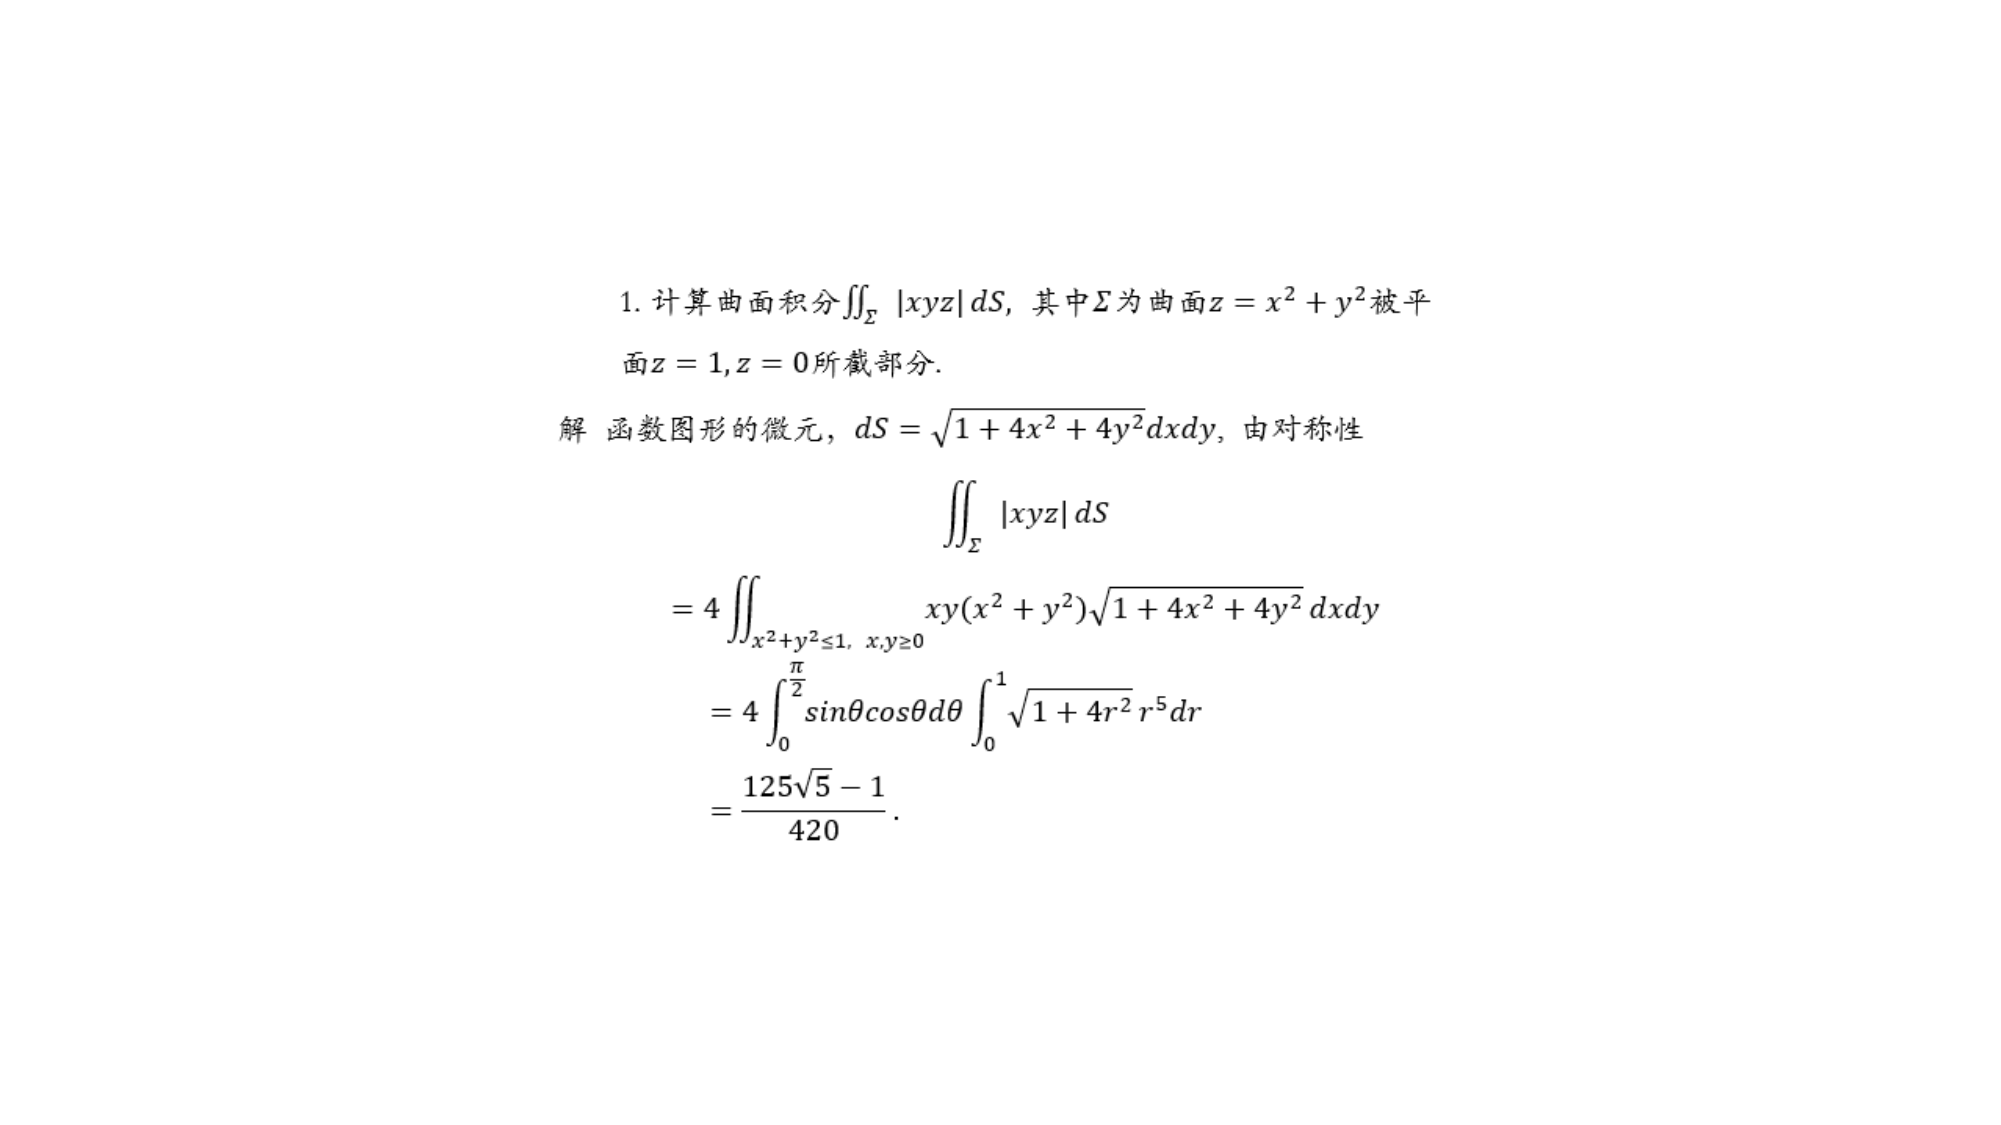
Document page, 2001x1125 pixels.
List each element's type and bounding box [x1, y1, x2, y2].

picture [535, 235, 1465, 890]
